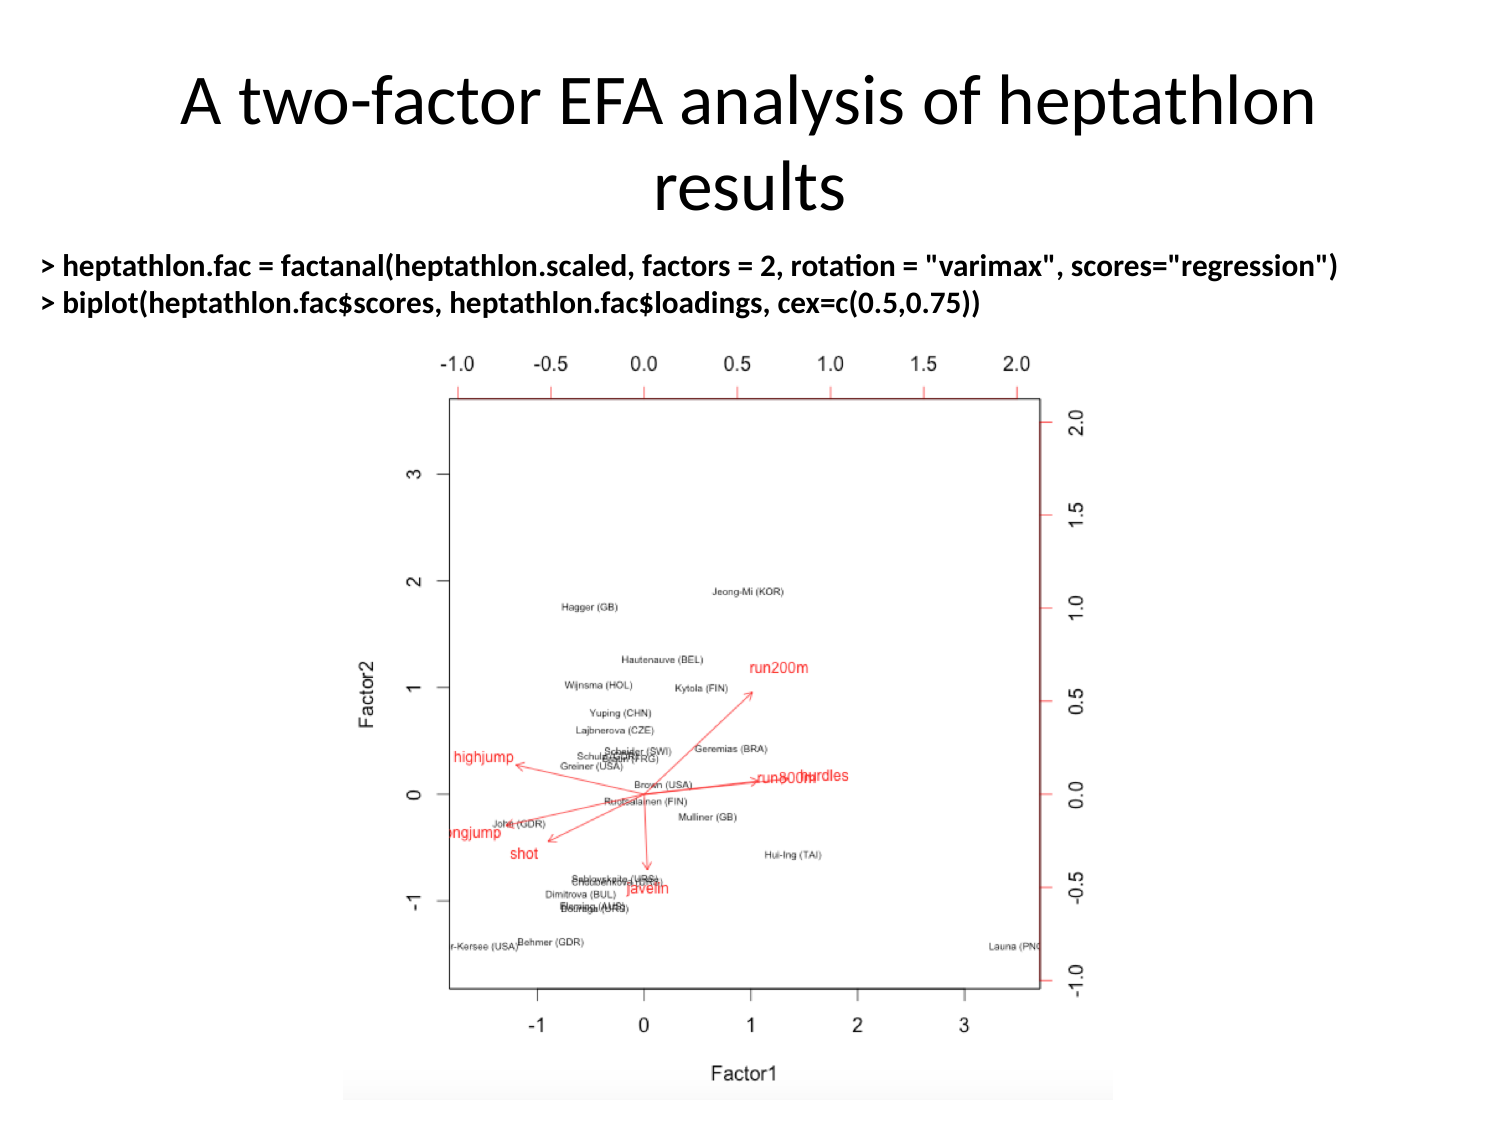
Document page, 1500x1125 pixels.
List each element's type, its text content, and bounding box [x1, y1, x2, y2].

title A two-factor EFA analysis of heptathlon results [75, 45, 1425, 233]
text_box > heptathlon.fac = factanal(heptathlon.scaled, factors = 2, rotation = "varimax", scores="regression") > biplot(heptathlon.fac$scores, heptathlon.fac$loadings, cex=c(0.5,0.75)) [24, 237, 1500, 328]
picture [343, 337, 1113, 1101]
